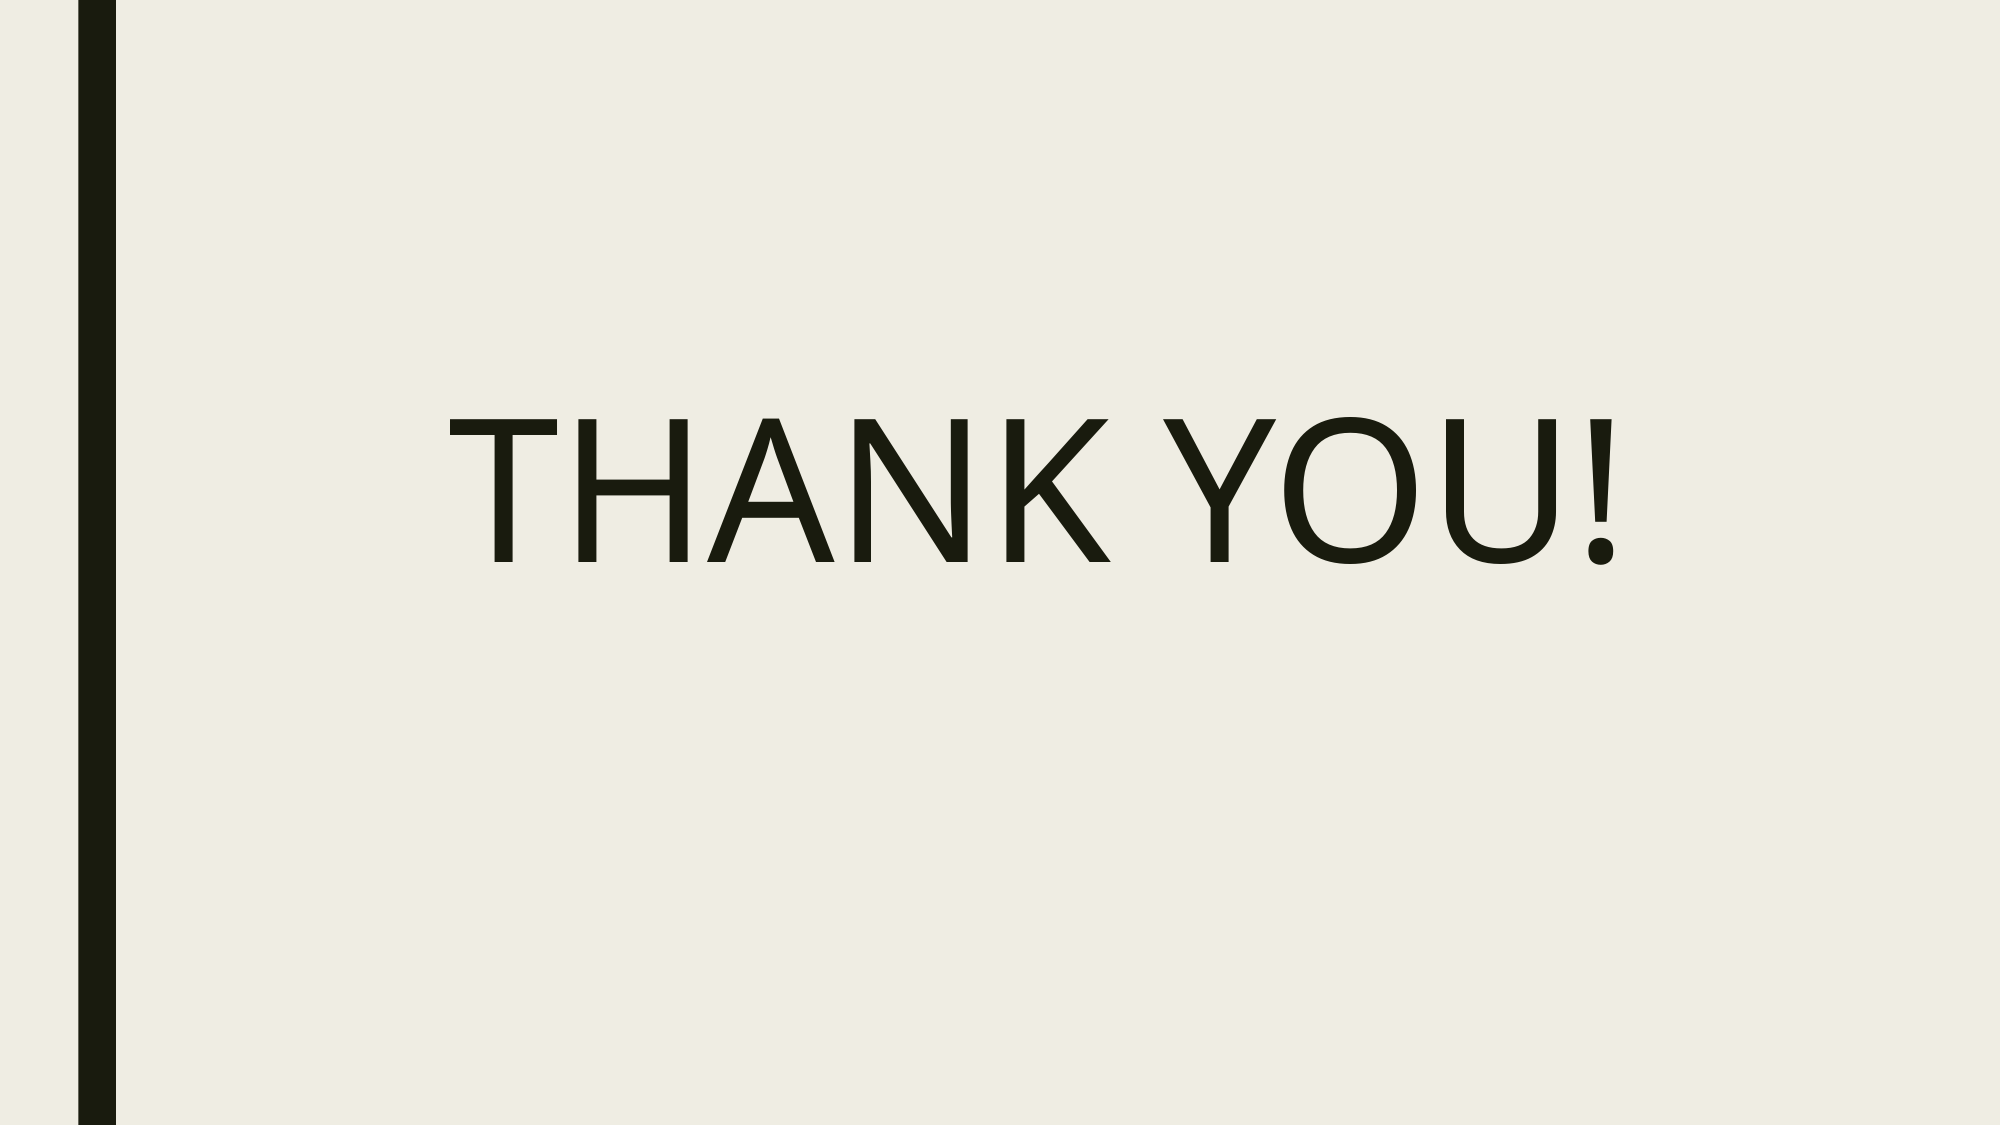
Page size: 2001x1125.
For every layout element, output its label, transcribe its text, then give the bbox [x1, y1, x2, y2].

list THANK YOU! [225, 375, 1800, 963]
